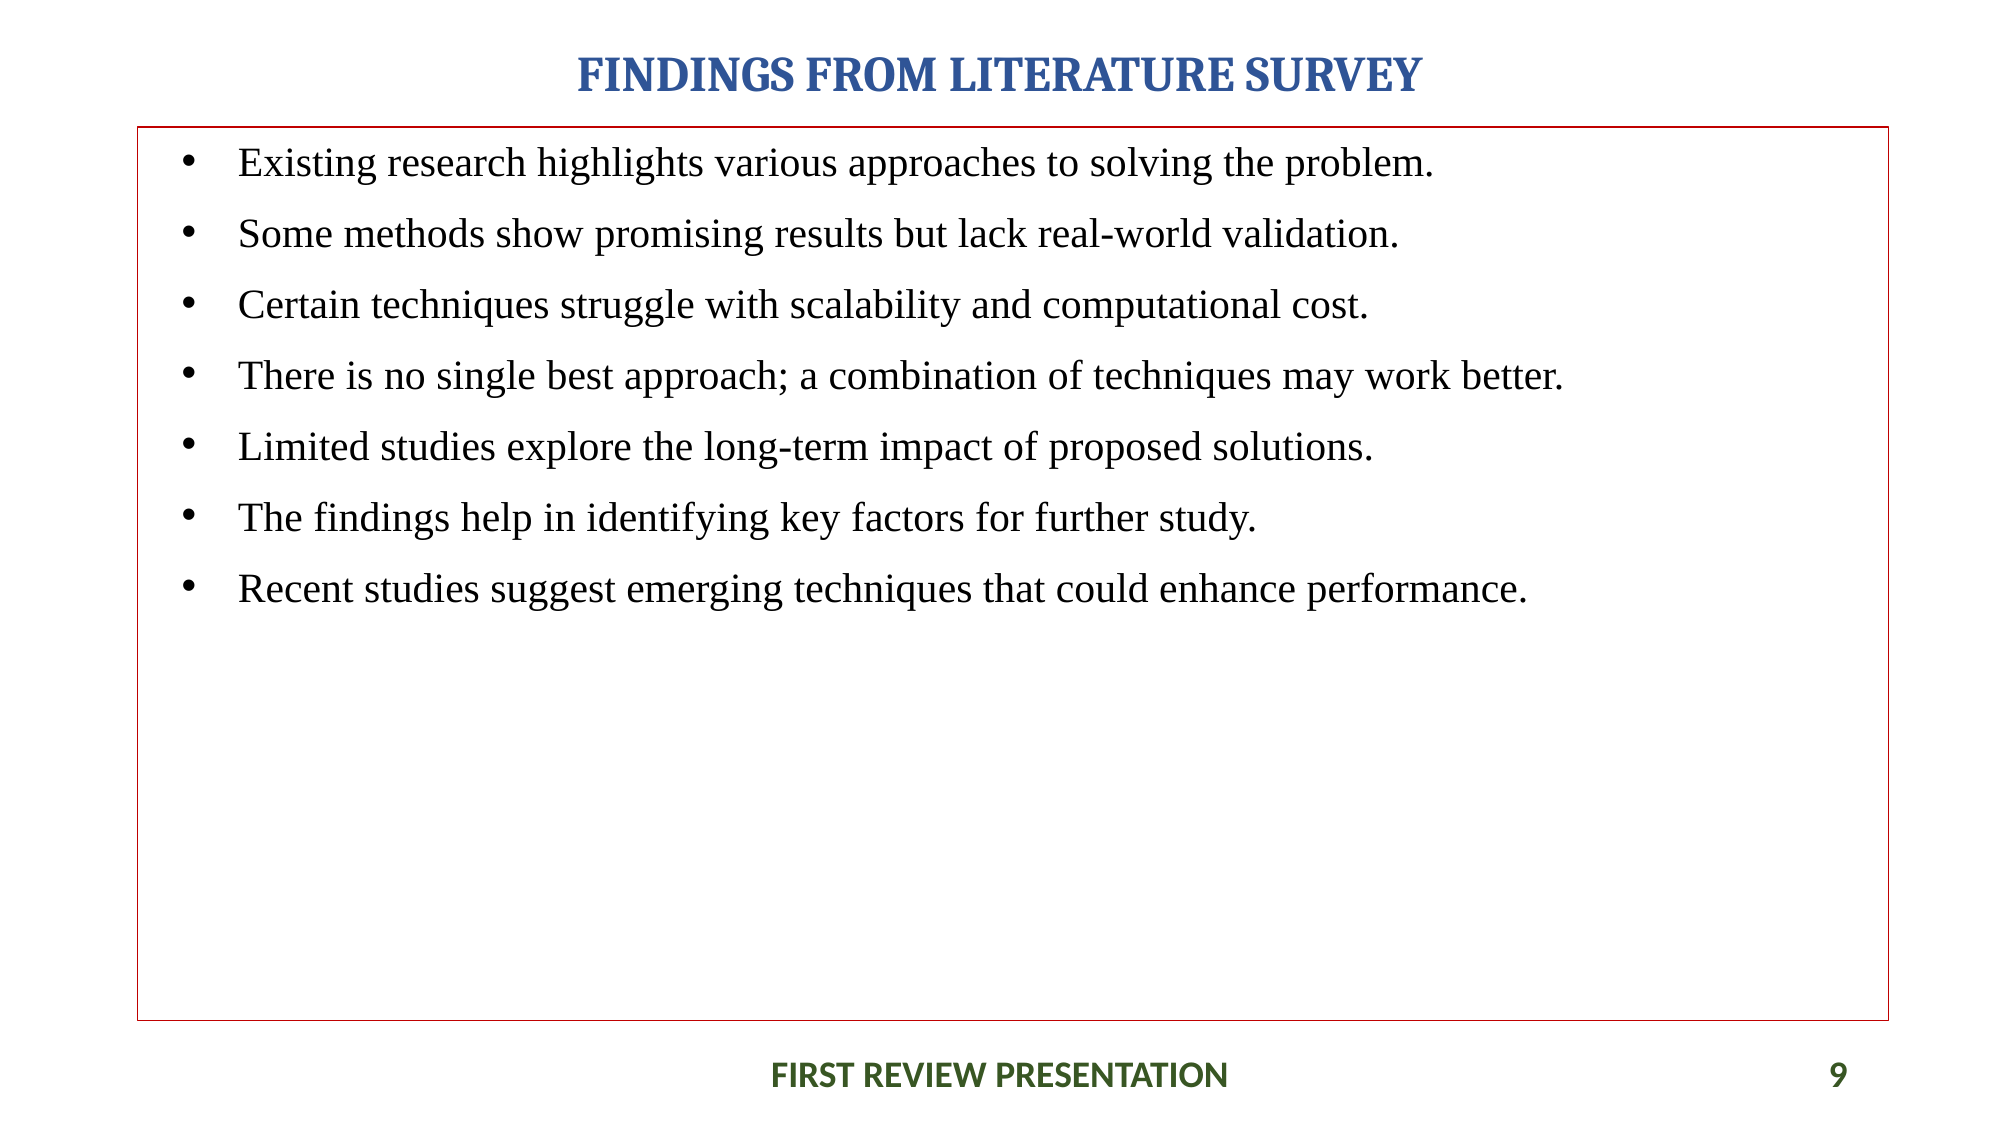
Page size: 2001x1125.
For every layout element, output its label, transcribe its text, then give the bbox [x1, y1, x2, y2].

title FINDINGS FROM LITERATURE SURVEY [137, 39, 1863, 112]
footer FIRST REVIEW PRESENTATION [662, 1042, 1338, 1103]
slide_number 9 [1412, 1042, 1863, 1103]
list Existing research highlights various approaches to solving the problem. Some methods show promising results but lack real-world validation. Certain techniques struggle with scalability and computational cost. There is no single best approach; a combination of techniques may work better. Limited studies explore the long-term impact of proposed solutions. The findings help in identifying key factors for further study. Recent studies suggest emerging techniques that could enhance performance. [137, 127, 1889, 1021]
